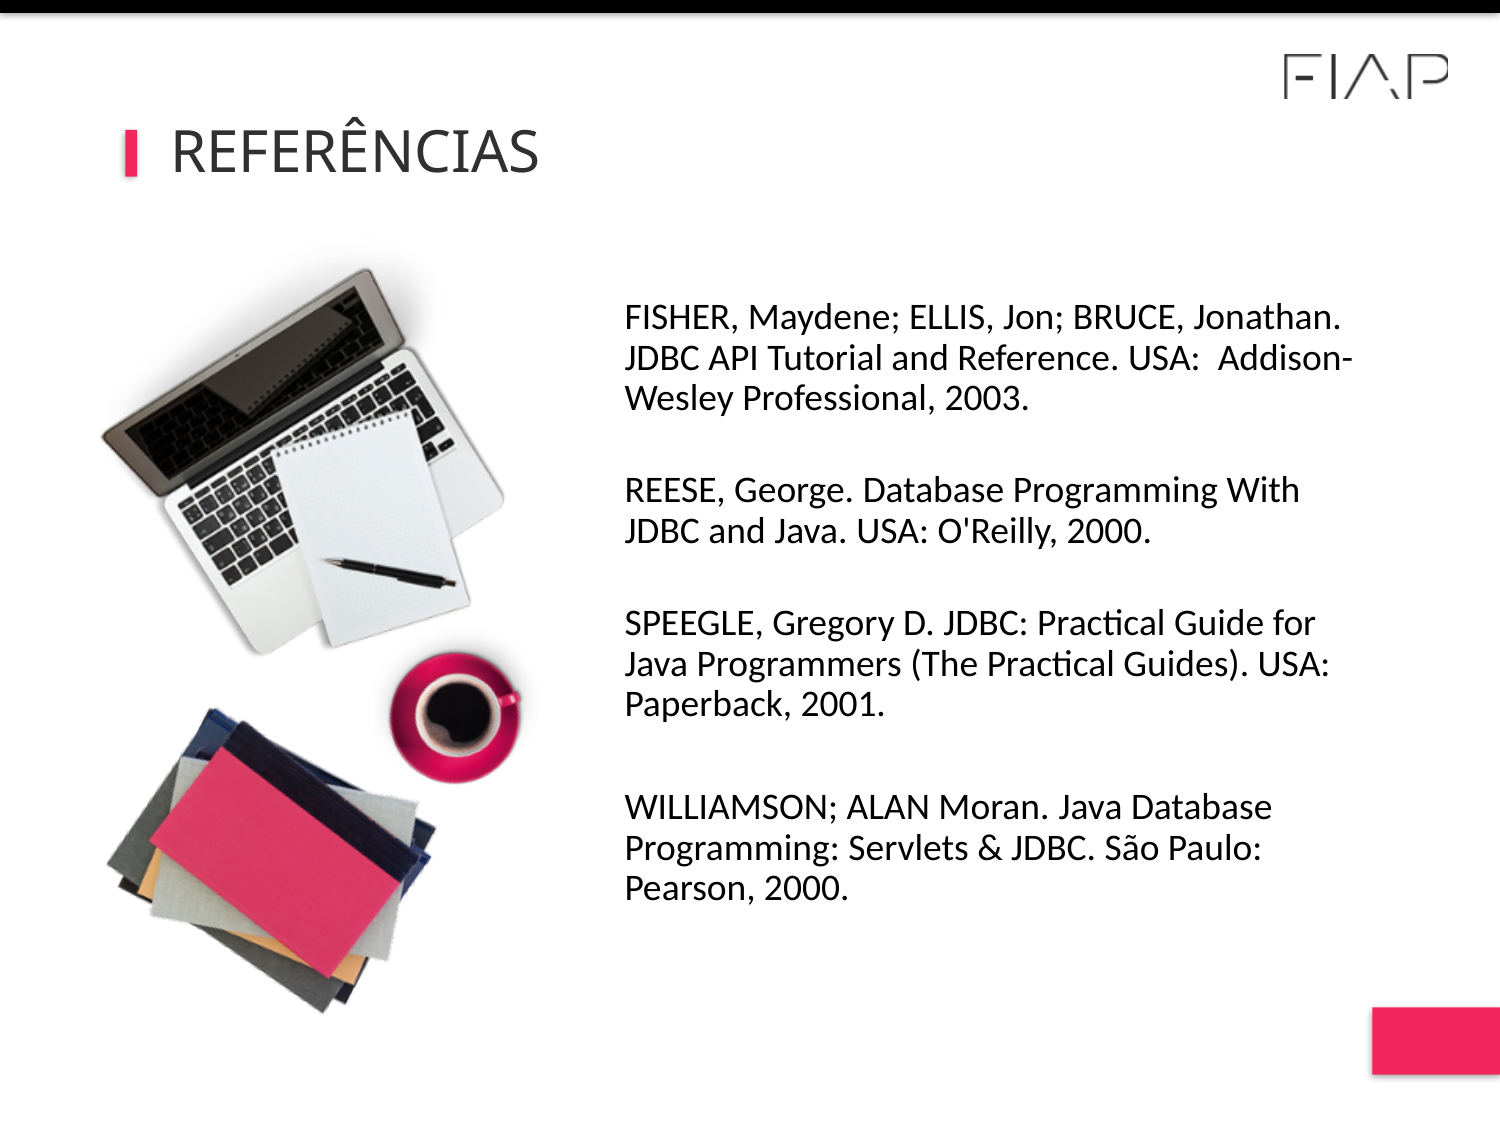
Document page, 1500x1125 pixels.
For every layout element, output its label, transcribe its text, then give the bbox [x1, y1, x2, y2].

text_box REFERÊNCIAS [155, 114, 1272, 193]
text_box [1372, 1007, 1500, 1075]
picture [48, 232, 634, 1063]
text_box [125, 129, 138, 177]
text_box FISHER, Maydene; ELLIS, Jon; BRUCE, Jonathan. JDBC API Tutorial and Reference. USA: Addison-Wesley Professional, 2003. REESE, George. Database Programming With JDBC and Java. USA: O'Reilly, 2000. SPEEGLE, Gregory D. JDBC: Practical Guide for Java Programmers (The Practical Guides). USA: Paperback, 2001. WILLIAMSON; ALAN Moran. Java Database Programming: Servlets & JDBC. São Paulo: Pearson, 2000. [609, 243, 1373, 962]
text_box [0, 0, 1500, 14]
picture [1283, 53, 1449, 99]
